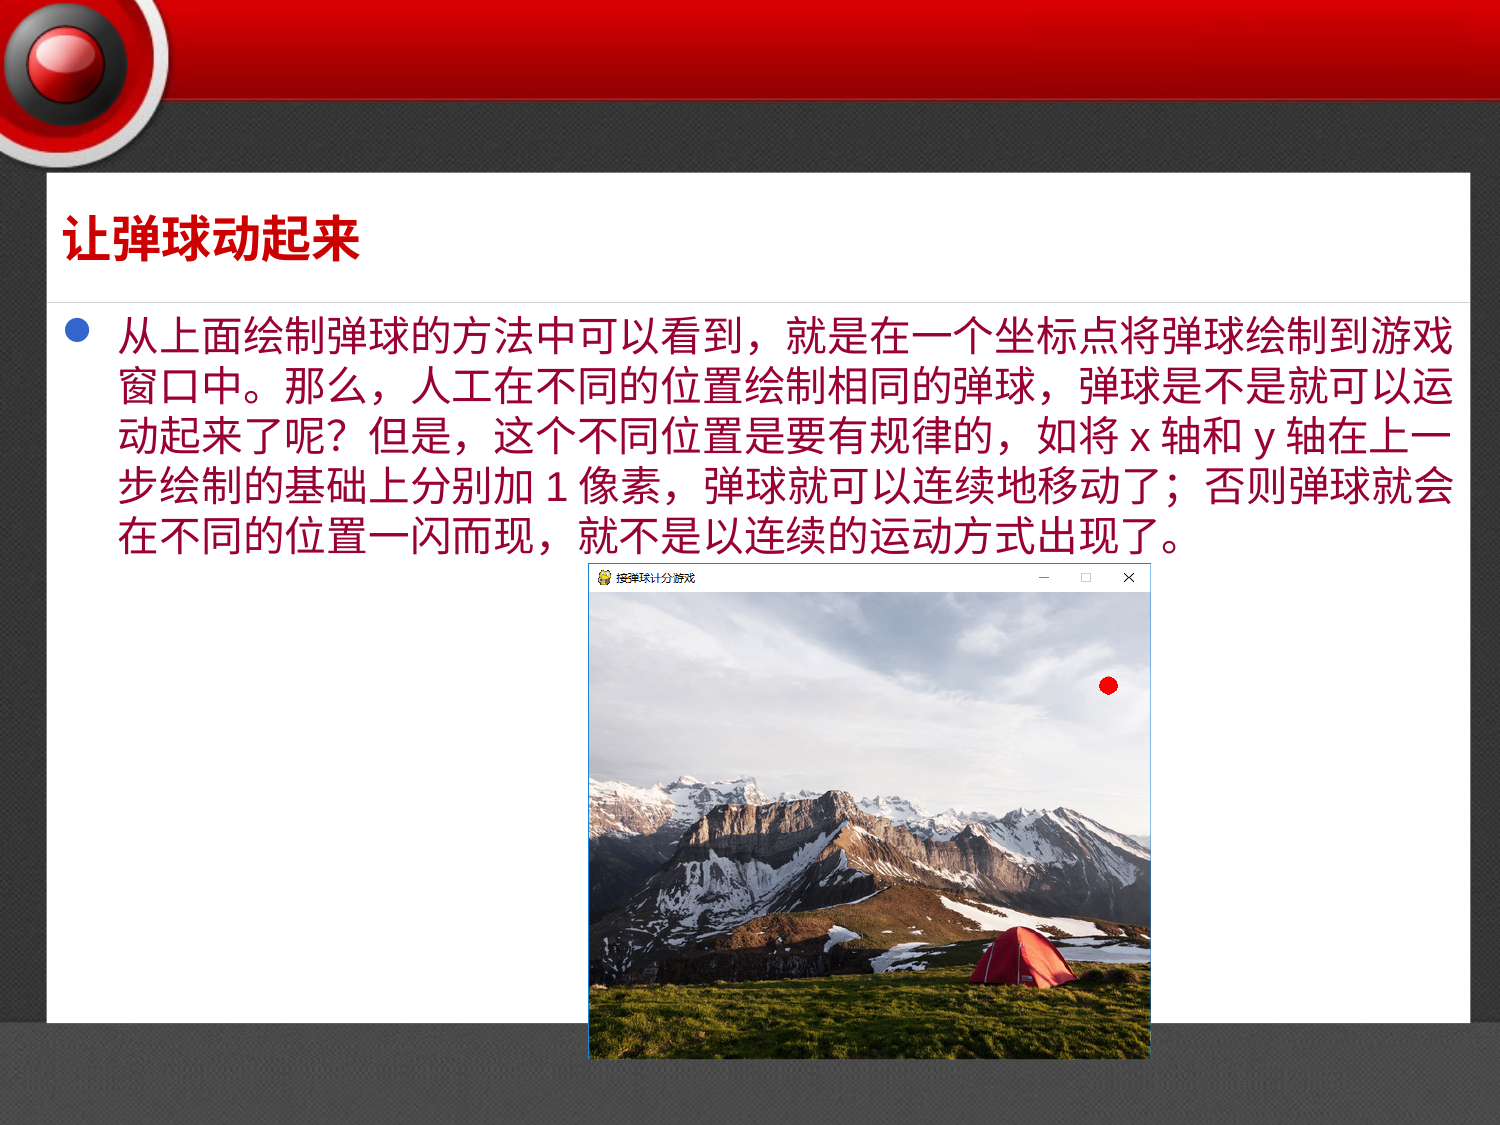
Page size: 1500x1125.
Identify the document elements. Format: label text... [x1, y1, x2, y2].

picture [0, 0, 1500, 1125]
list 从上面绘制弹球的方法中可以看到，就是在一个坐标点将弹球绘制到游戏窗口中。那么，人工在不同的位置绘制相同的弹球，弹球是不是就可以运动起来了呢？但是，这个不同位置是要有规律的，如将x轴和y轴在上一步绘制的基础上分别加1像素，弹球就可以连续地移动了；否则弹球就会在不同的位置一闪而现，就不是以连续的运动方式出现了。 [46, 302, 1471, 1024]
title 让弹球动起来 [46, 172, 1471, 302]
